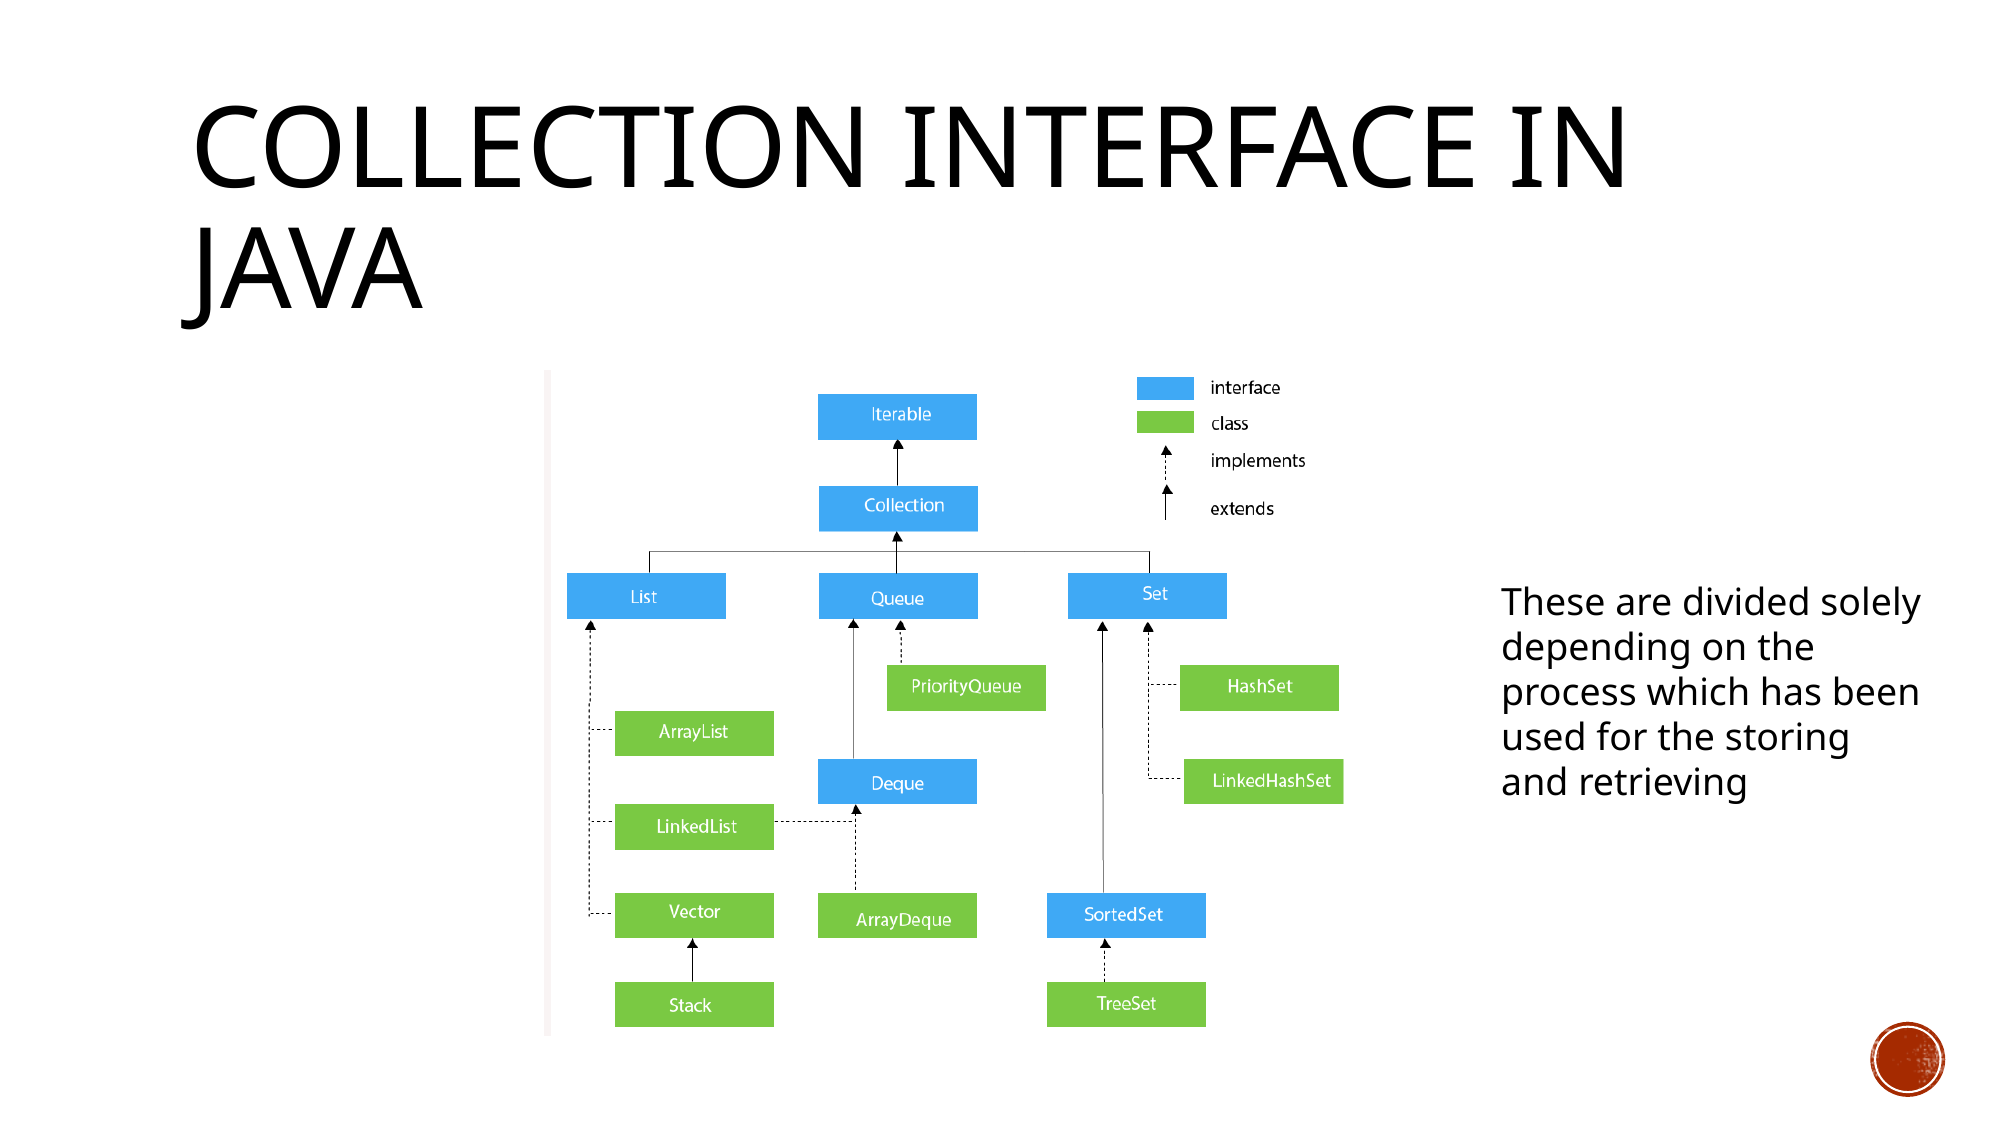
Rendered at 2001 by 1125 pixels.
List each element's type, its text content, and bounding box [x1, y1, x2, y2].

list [547, 373, 1372, 1033]
text_box These are divided solely depending on the process which has been used for the storing and retrieving [1486, 570, 1940, 810]
title Collection interface in java [175, 79, 1826, 344]
